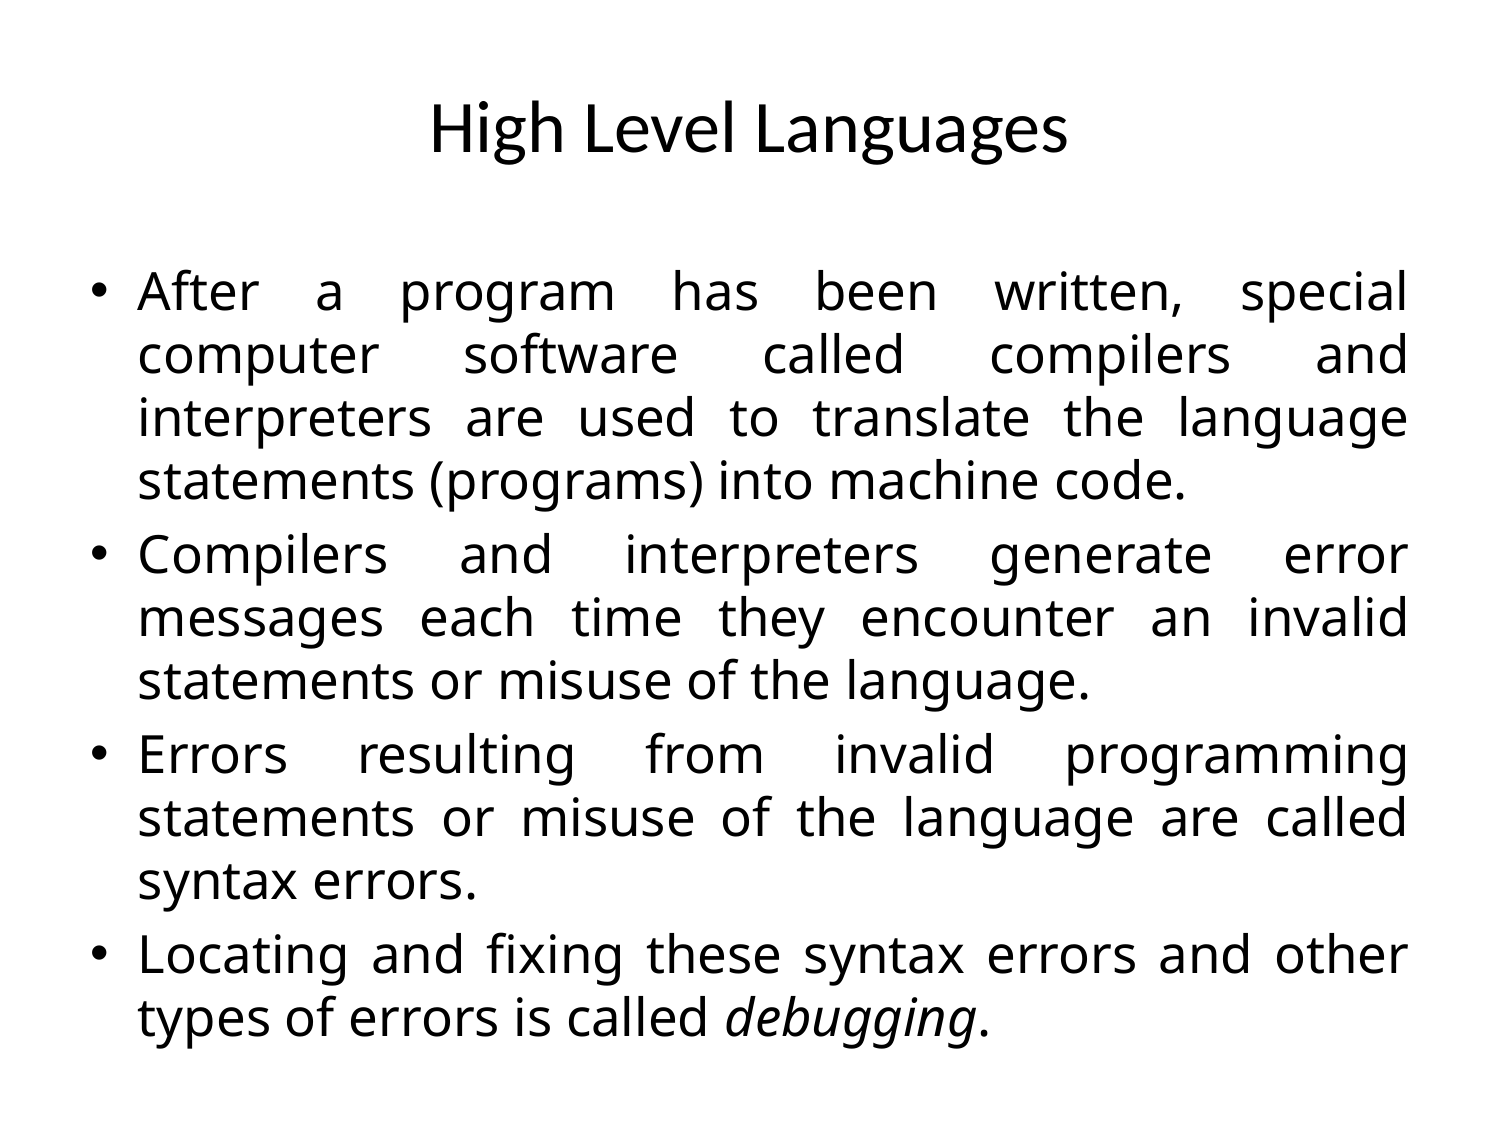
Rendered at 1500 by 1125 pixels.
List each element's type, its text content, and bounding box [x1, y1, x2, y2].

list After a program has been written, special computer software called compilers and interpreters are used to translate the language statements (programs) into machine code. Compilers and interpreters generate error messages each time they encounter an invalid statements or misuse of the language. Errors resulting from invalid programming statements or misuse of the language are called syntax errors. Locating and fixing these syntax errors and other types of errors is called debugging. [75, 249, 1425, 1055]
title High Level Languages [75, 70, 1425, 175]
